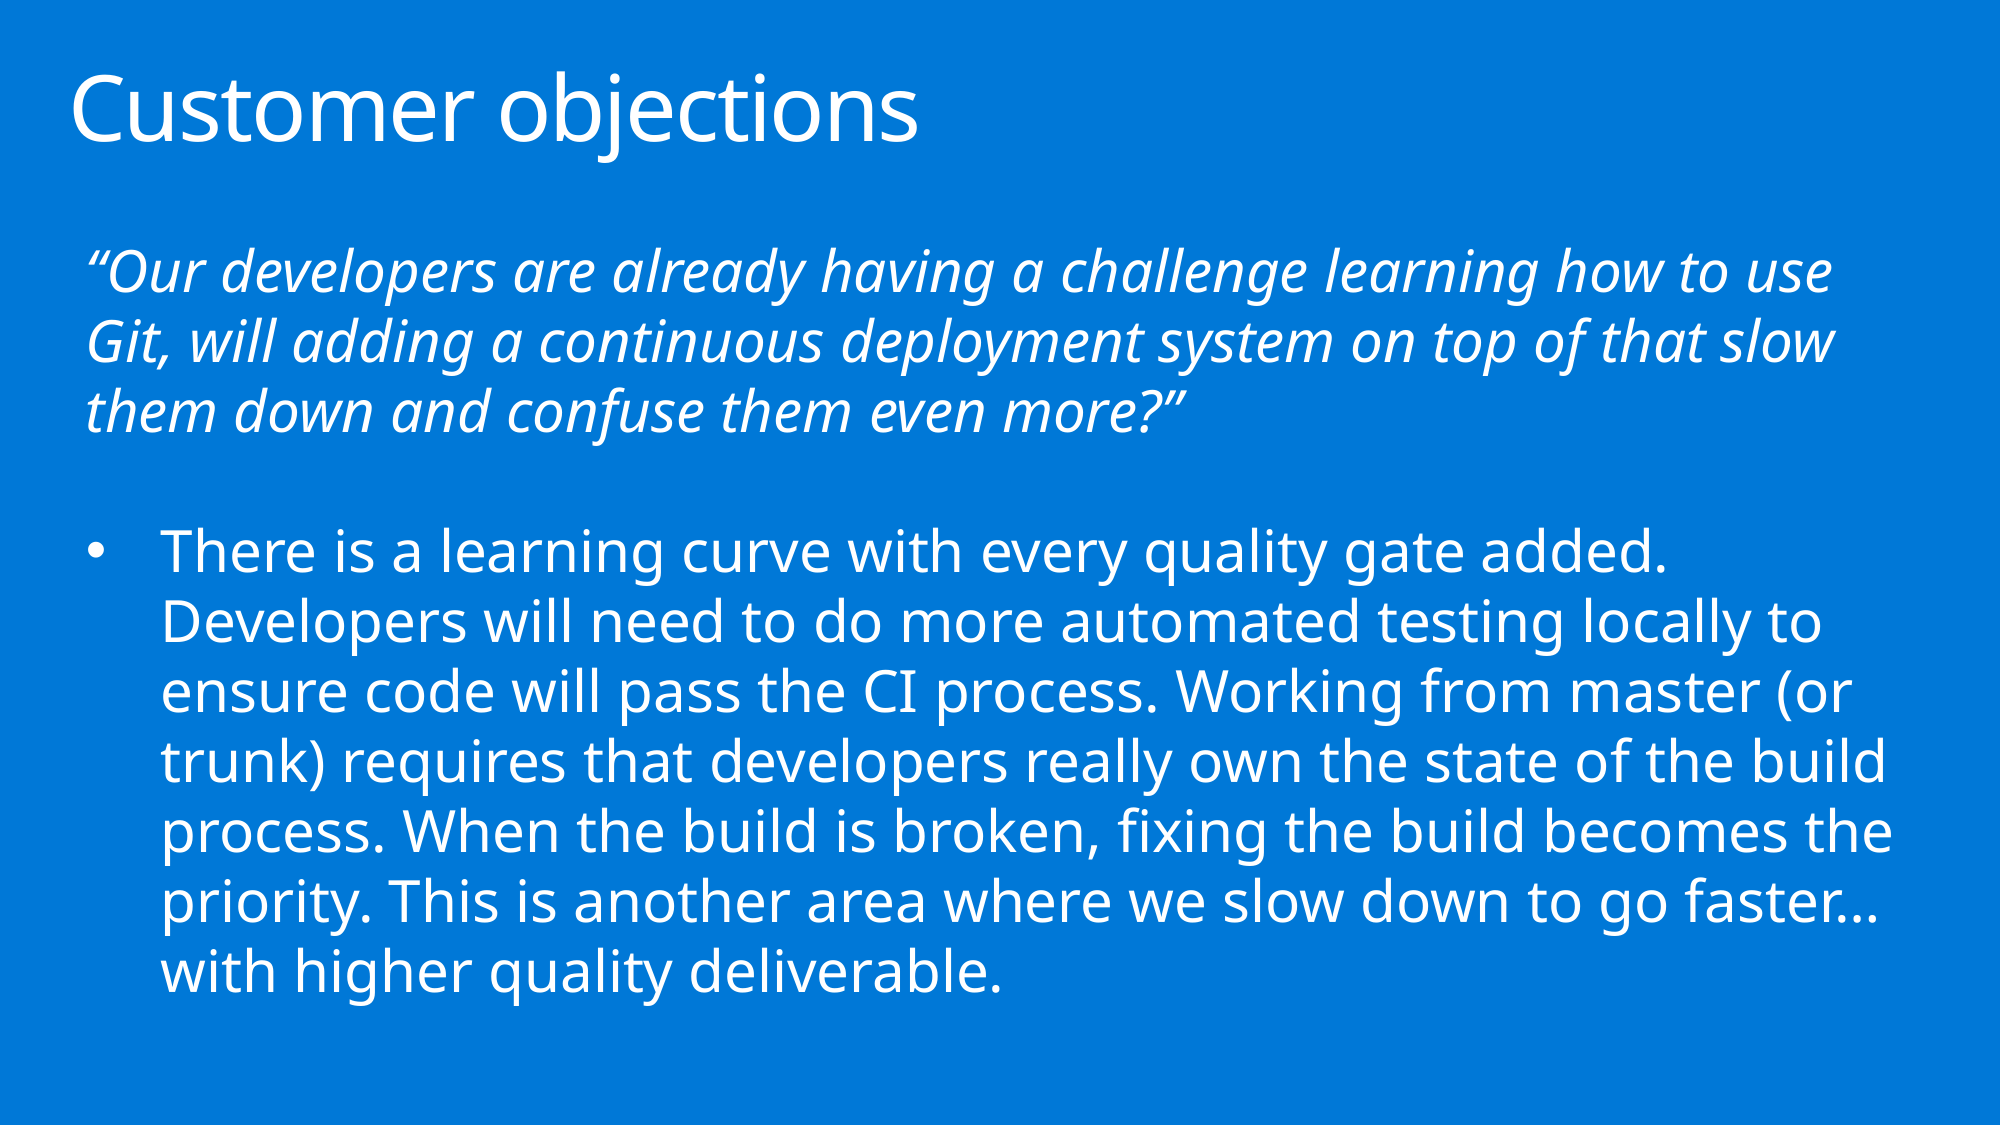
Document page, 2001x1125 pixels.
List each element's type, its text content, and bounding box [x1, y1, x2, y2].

text_box “Our developers are already having a challenge learning how to use Git, will adding a continuous deployment system on top of that slow them down and confuse them even more?” There is a learning curve with every quality gate added. Developers will need to do more automated testing locally to ensure code will pass the CI process. Working from master (or trunk) requires that developers really own the state of the build process. When the build is broken, fixing the build becomes the priority. This is another area where we slow down to go faster…with higher quality deliverable. [55, 210, 1957, 1029]
title Customer objections [44, 47, 1957, 196]
